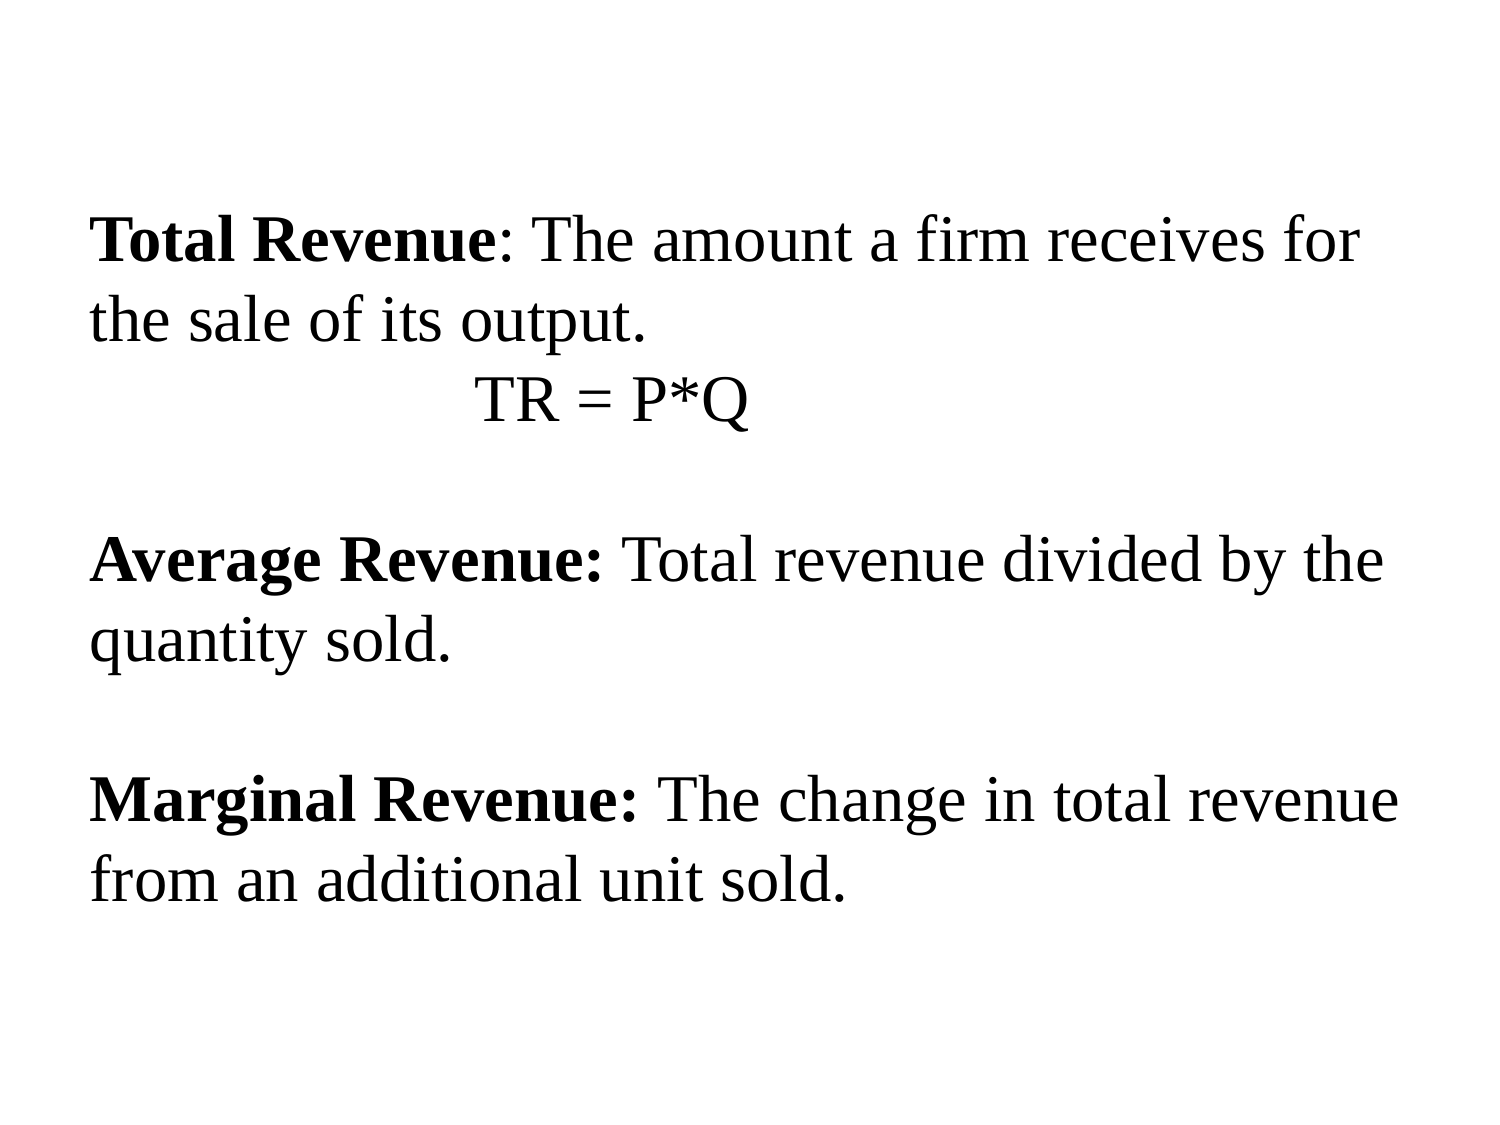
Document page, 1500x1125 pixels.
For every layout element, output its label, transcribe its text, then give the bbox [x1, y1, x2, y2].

text_box Total Revenue: The amount a firm receives for the sale of its output. TR = P*Q Average Revenue: Total revenue divided by the quantity sold. Marginal Revenue: The change in total revenue from an additional unit sold. [74, 187, 1438, 922]
